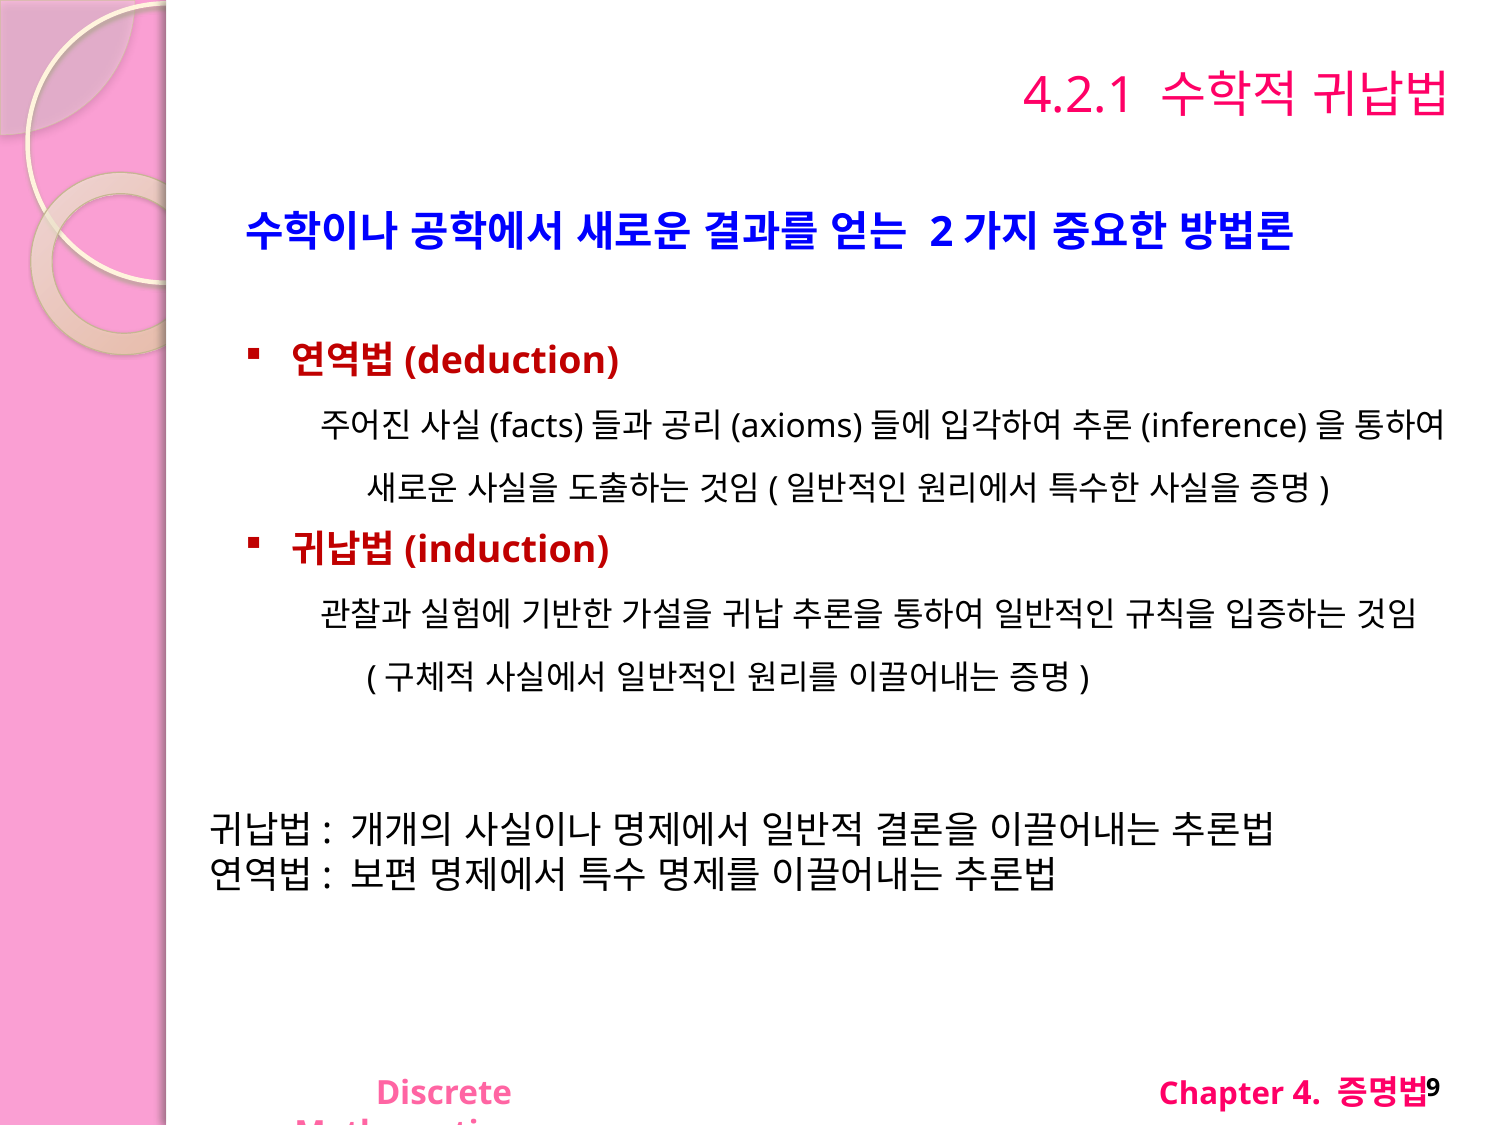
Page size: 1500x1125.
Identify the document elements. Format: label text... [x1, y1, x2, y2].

text_box Discrete Mathematics [172, 1063, 528, 1125]
text_box Chapter 4. 증명법 [1144, 1063, 1500, 1119]
text_box 수학이나 공학에서 새로운 결과를 얻는 2가지 중요한 방법론 연역법(deduction) 주어진 사실(facts)들과 공리(axioms)들에 입각하여 추론(inference)을 통하여 새로운 사실을 도출하는 것임(일반적인 원리에서 특수한 사실을 증명) 귀납법(induction) 관찰과 실험에 기반한 가설을 귀납 추론을 통하여 일반적인 규칙을 입증하는 것임(구체적 사실에서 일반적인 원리를 이끌어내는 증명) [230, 184, 1471, 704]
slide_number 9 [1382, 1071, 1484, 1114]
title 4.2.1 수학적 귀납법 [235, 45, 1466, 141]
text_box 귀납법: 개개의 사실이나 명제에서 일반적 결론을 이끌어내는 추론법 연역법: 보편 명제에서 특수 명제를 이끌어내는 추론법 [194, 798, 1400, 904]
